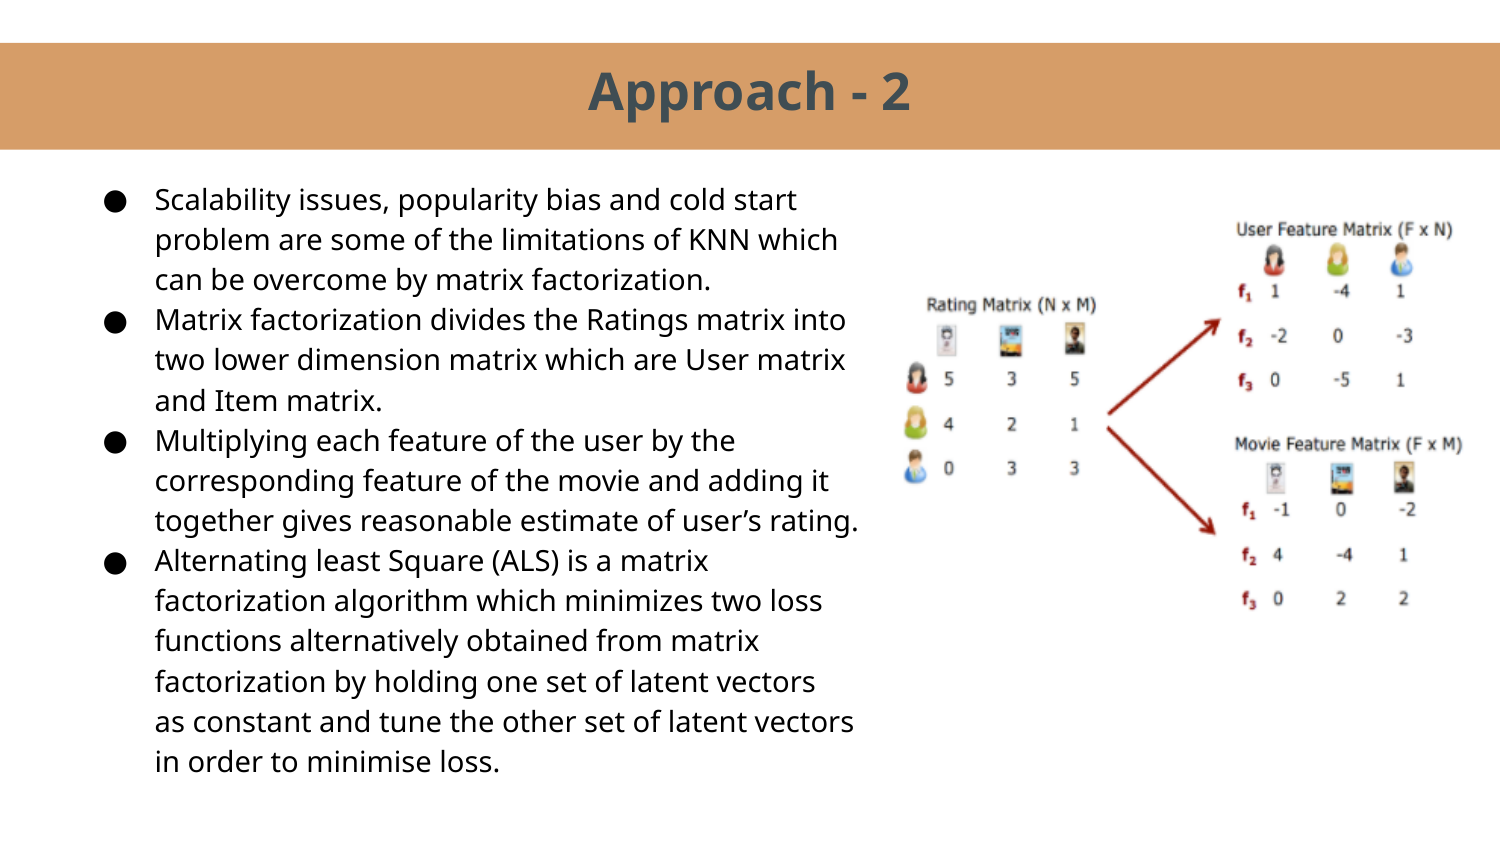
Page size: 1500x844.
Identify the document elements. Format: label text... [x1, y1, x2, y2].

title Approach - 2 [0, 42, 1500, 150]
text_box Scalability issues, popularity bias and cold start problem are some of the limitations of KNN which can be overcome by matrix factorization. Matrix factorization divides the Ratings matrix into two lower dimension matrix which are User matrix and Item matrix. Multiplying each feature of the user by the corresponding feature of the movie and adding it together gives reasonable estimate of user’s rating. Alternating least Square (ALS) is a matrix factorization algorithm which minimizes two loss functions alternatively obtained from matrix factorization by holding one set of latent vectors as constant and tune the other set of latent vectors in order to minimise loss. [64, 160, 900, 794]
picture [898, 219, 1479, 625]
